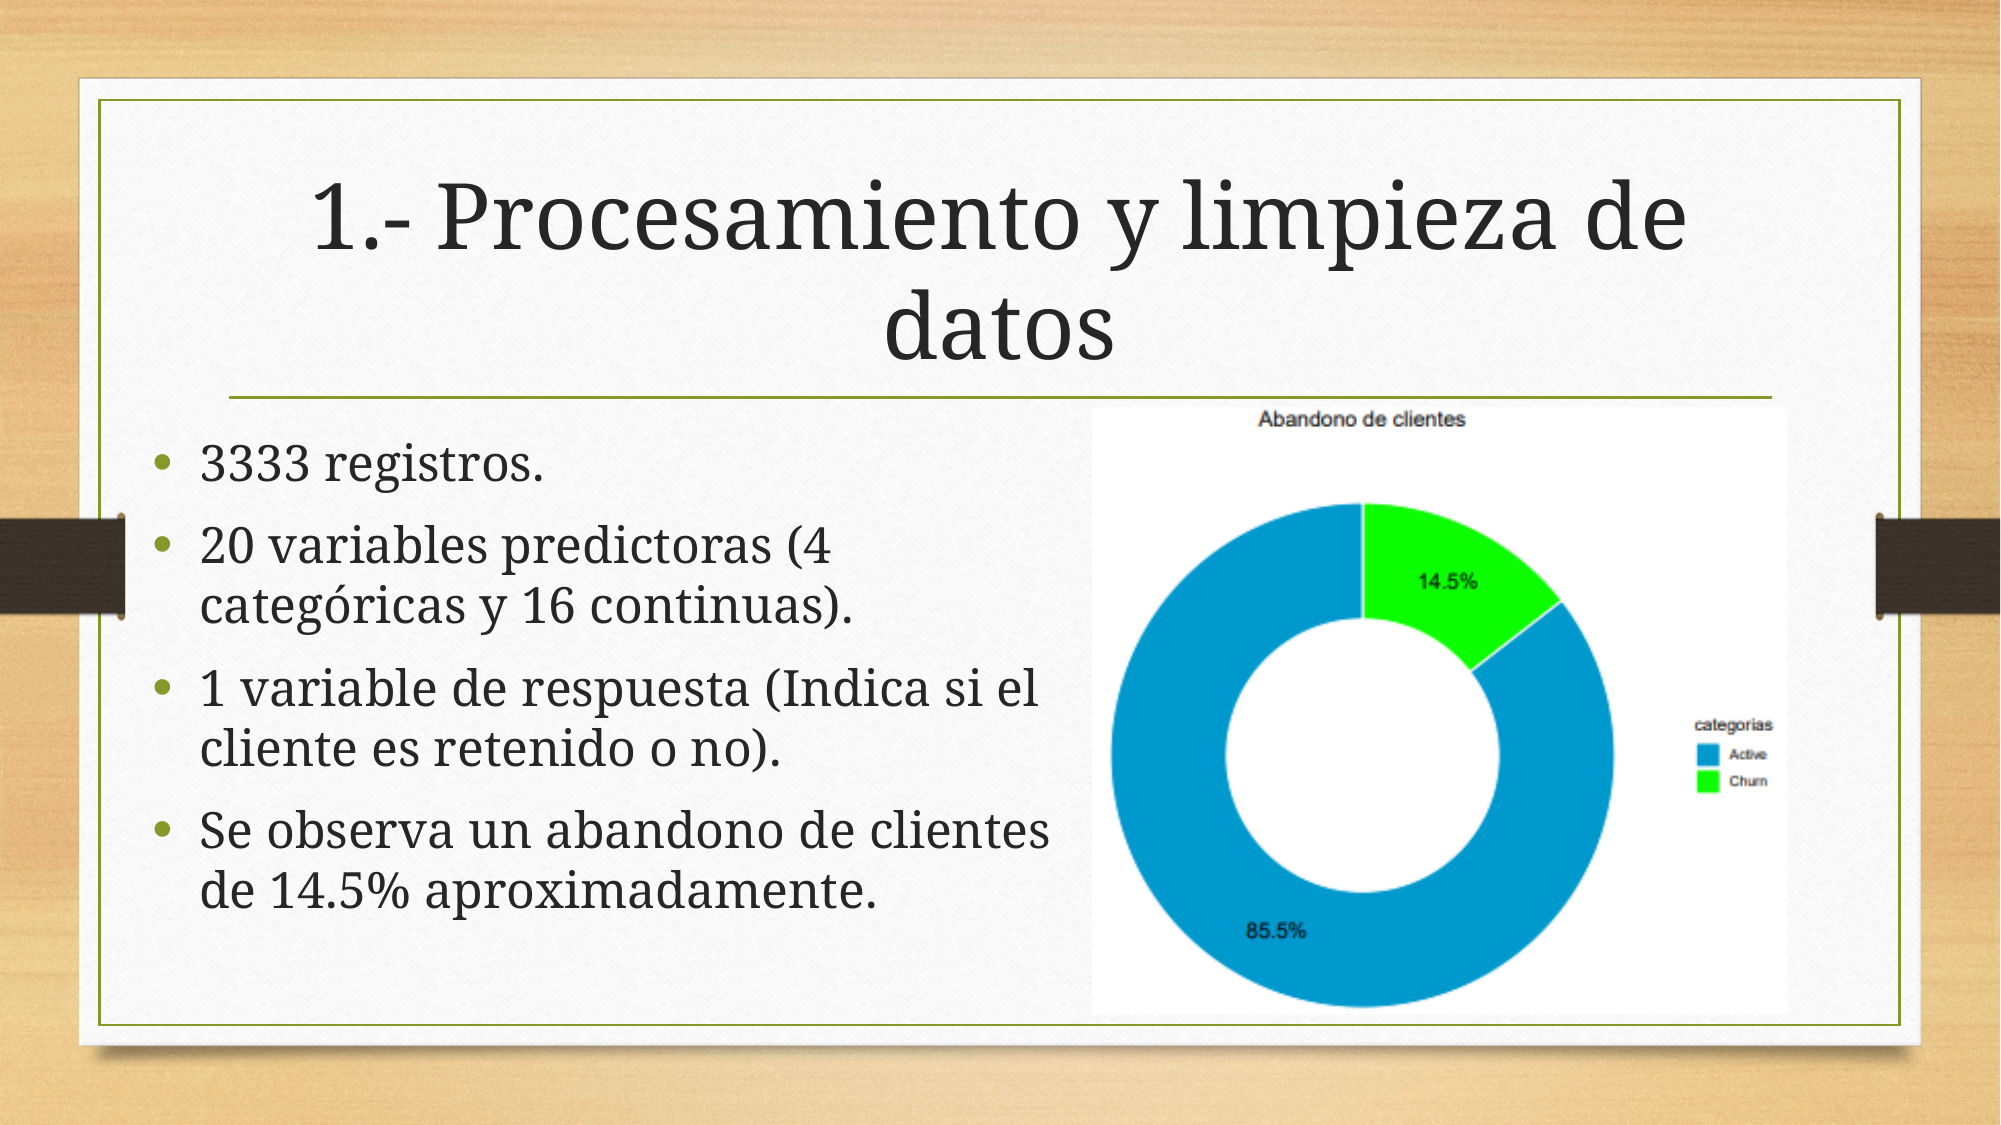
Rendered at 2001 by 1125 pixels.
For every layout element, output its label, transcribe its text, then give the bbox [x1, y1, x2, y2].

title 1.- Procesamiento y limpieza de datos [212, 161, 1788, 375]
picture [0, 0, 2001, 1125]
list 3333 registros. 20 variables predictoras (4 categóricas y 16 continuas). 1 variable de respuesta (Indica si el cliente es retenido o no). Se observa un abandono de clientes de 14.5% aproximadamente. [137, 423, 1091, 1014]
